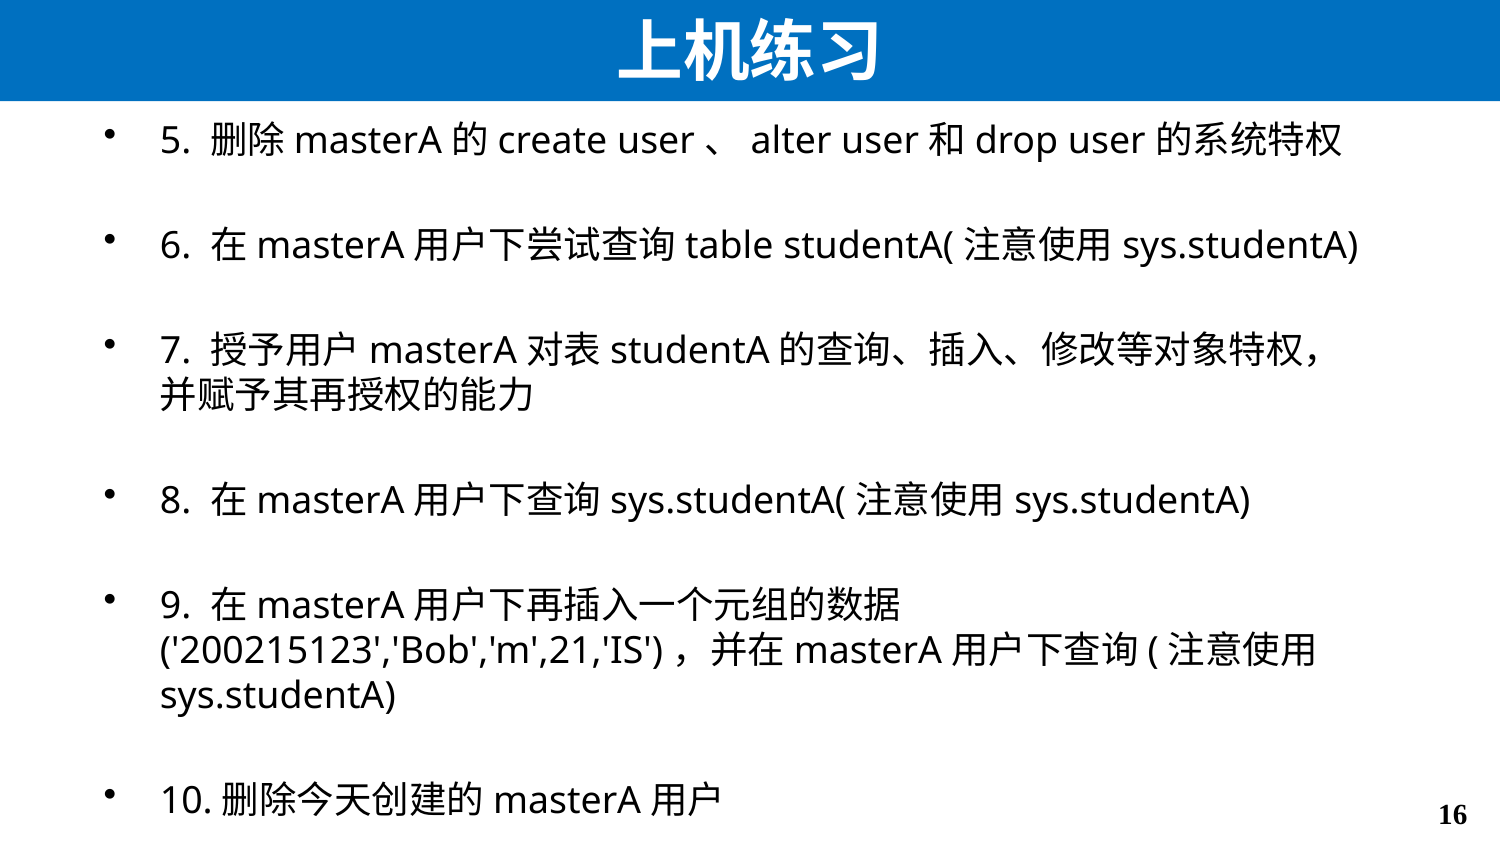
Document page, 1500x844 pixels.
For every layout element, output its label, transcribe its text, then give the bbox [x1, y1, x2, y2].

title 上机练习 [0, 0, 1500, 102]
text_box 5. 删除masterA的create user、alter user和drop user的系统特权 6. 在masterA用户下尝试查询table studentA(注意使用sys.studentA) 7. 授予用户masterA对表studentA的查询、插入、修改等对象特权，并赋予其再授权的能力 8. 在masterA用户下查询sys.studentA(注意使用sys.studentA) 9. 在masterA用户下再插入一个元组的数据('200215123','Bob','m',21,'IS')，并在masterA用户下查询(注意使用sys.studentA) 10.删除今天创建的masterA用户 [88, 108, 1383, 844]
